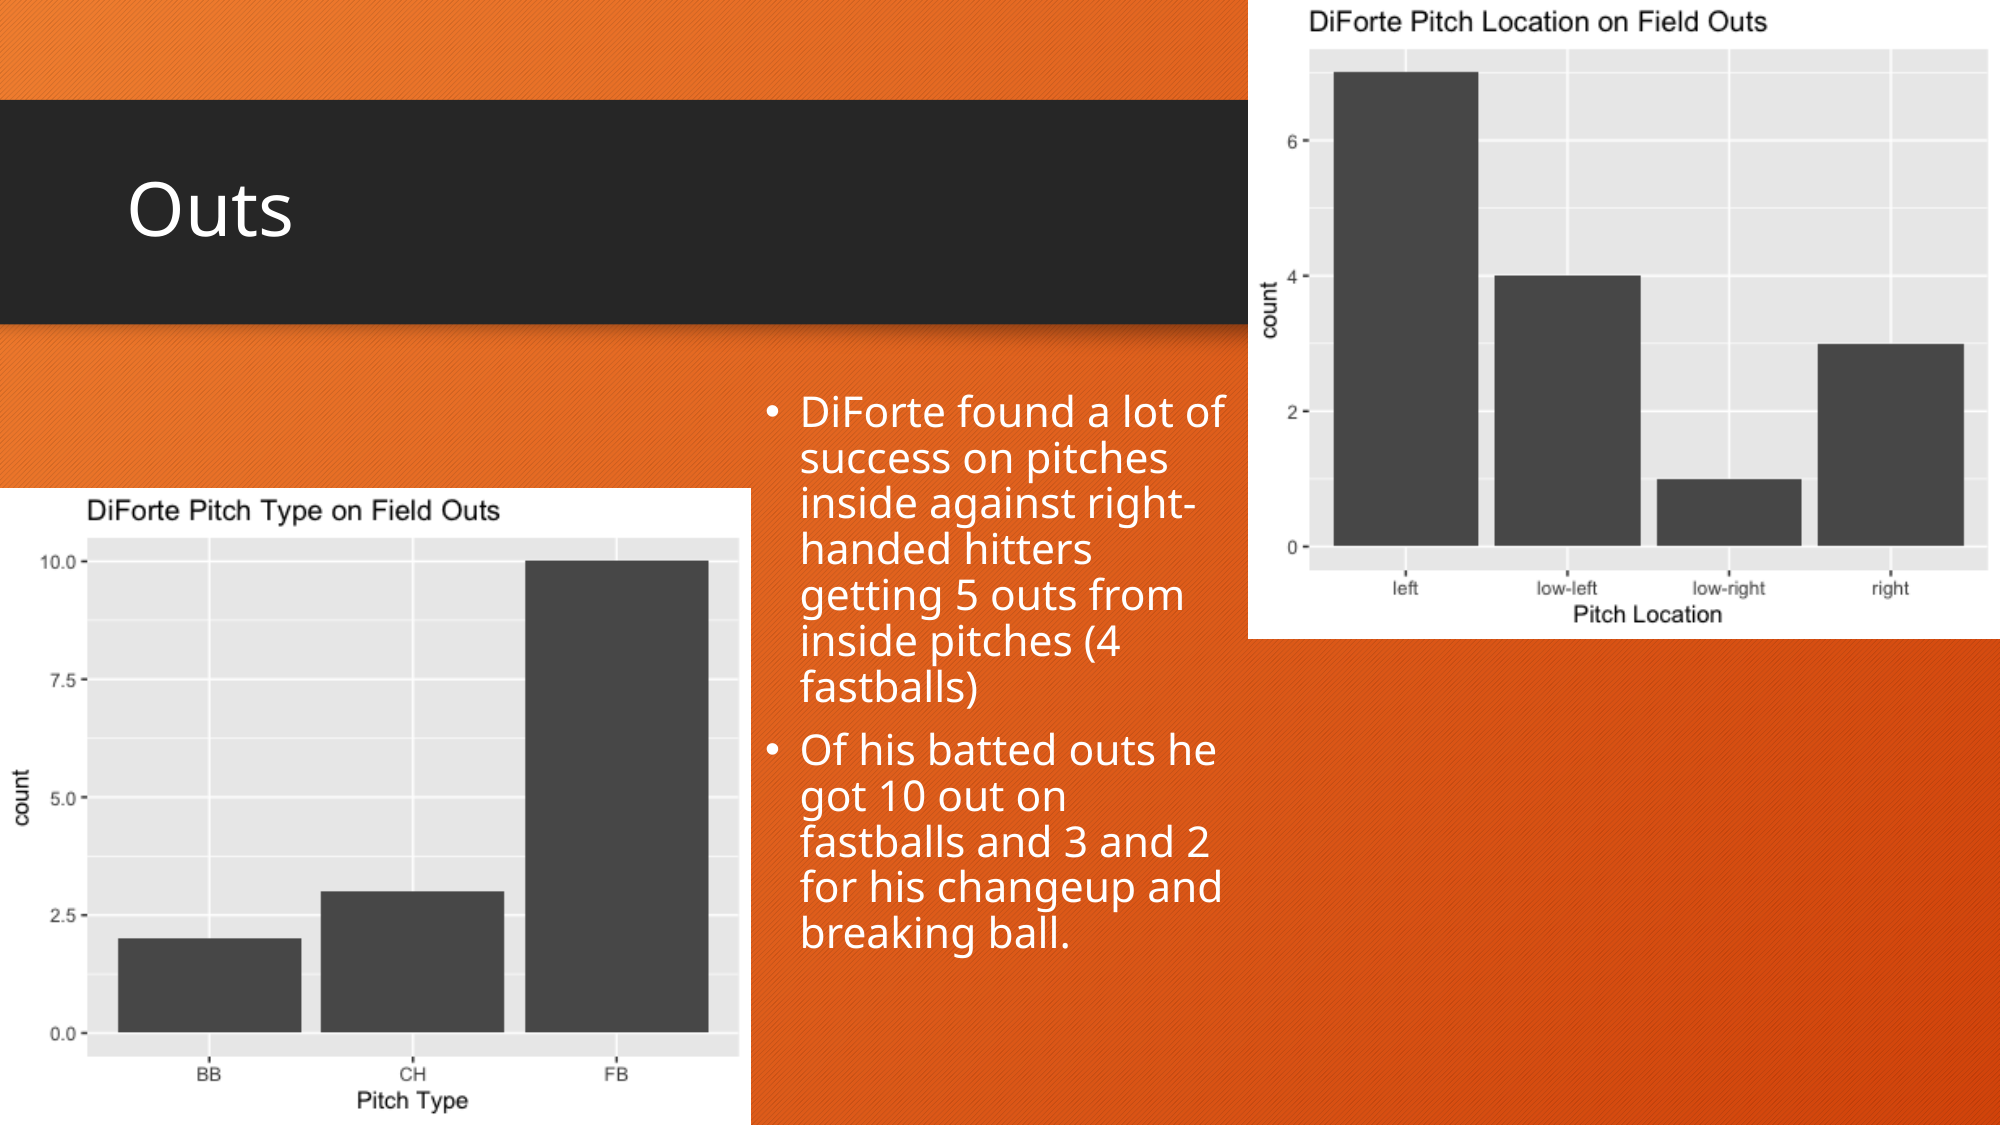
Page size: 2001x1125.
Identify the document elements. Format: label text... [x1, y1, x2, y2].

picture [0, 0, 2000, 639]
title Outs [111, 123, 1247, 301]
list DiForte found a lot of success on pitches inside against right-handed hitters getting 5 outs from inside pitches (4 fastballs) Of his batted outs he got 10 out on fastballs and 3 and 2 for his changeup and breaking ball. [750, 383, 1250, 974]
picture [0, 487, 751, 1125]
